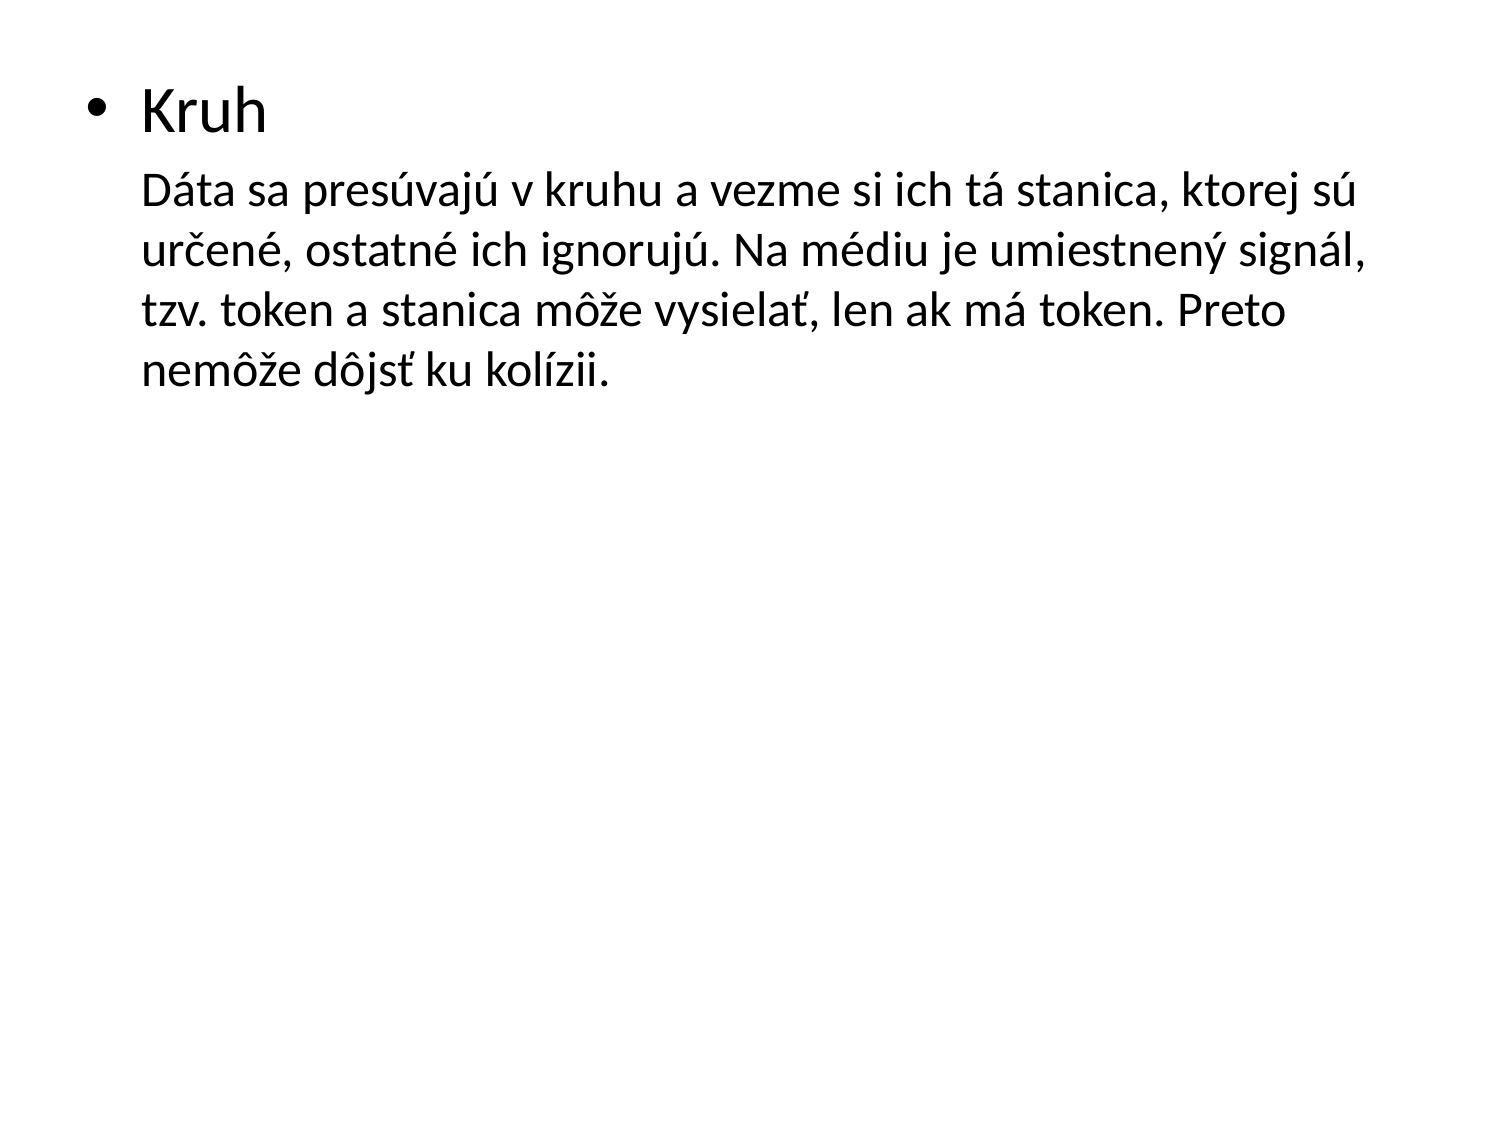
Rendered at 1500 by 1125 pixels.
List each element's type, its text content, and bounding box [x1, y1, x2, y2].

list Kruh Dáta sa presúvajú v kruhu a vezme si ich tá stanica, ktorej sú určené, ostatné ich ignorujú. Na médiu je umiestnený signál, tzv. token a stanica môže vysielať, len ak má token. Preto nemôže dôjsť ku kolízii. [70, 58, 1425, 1005]
